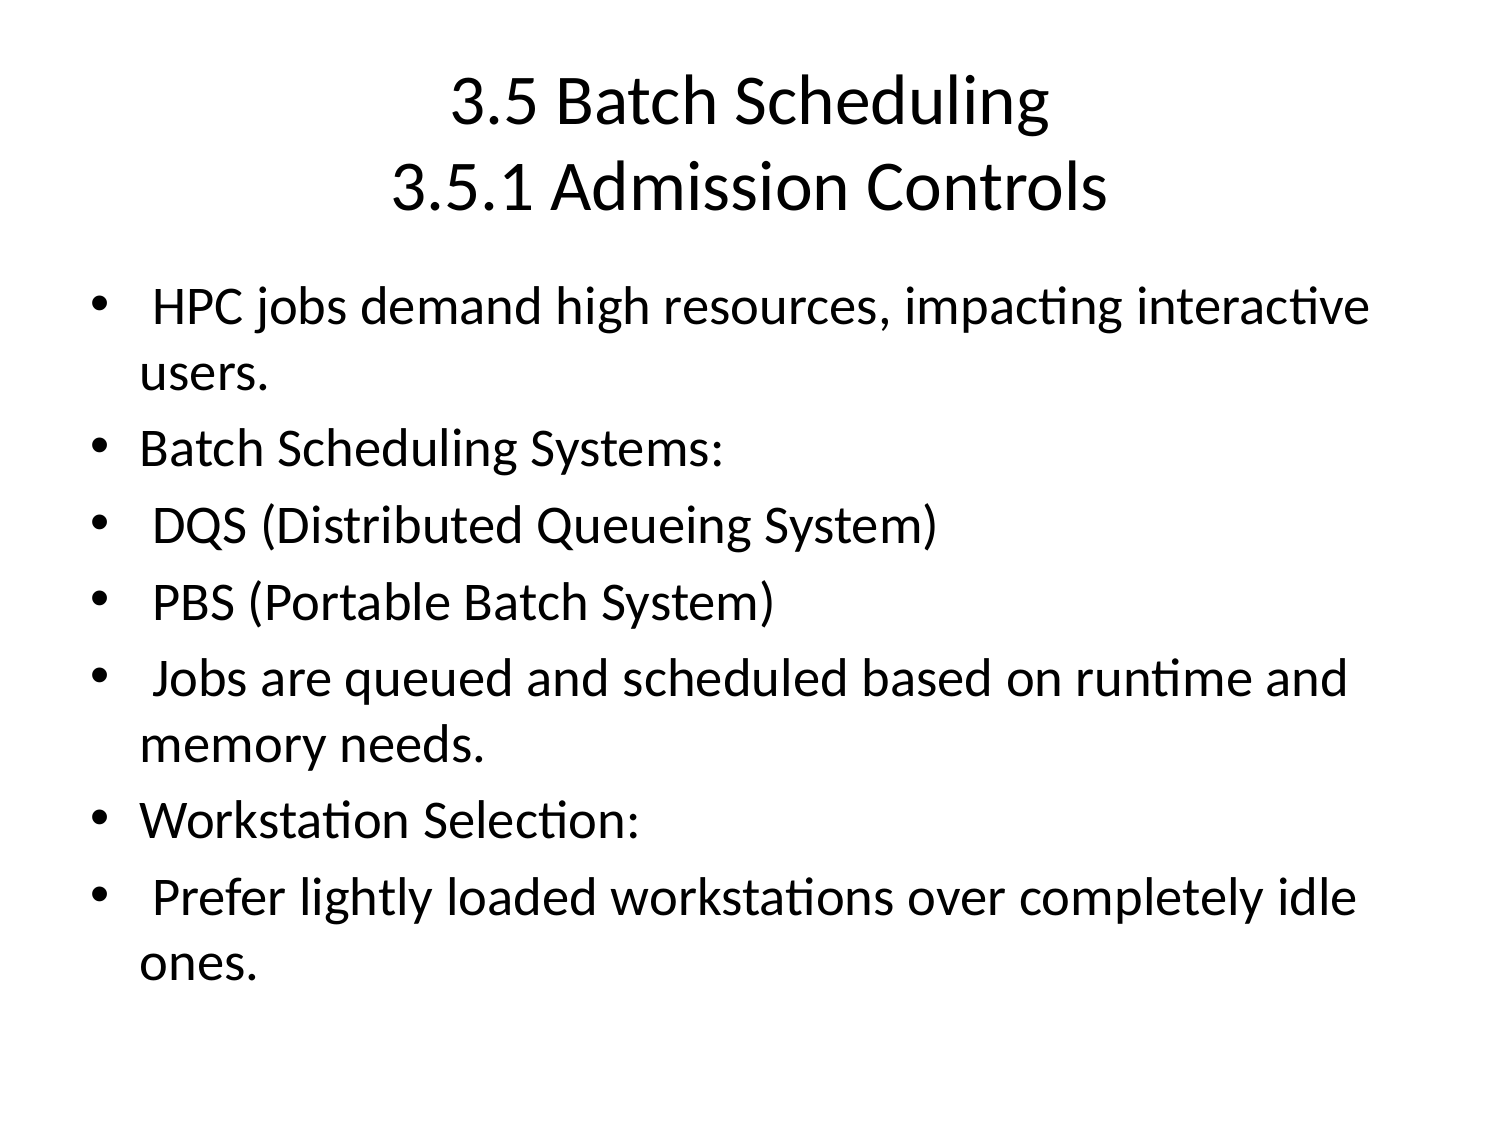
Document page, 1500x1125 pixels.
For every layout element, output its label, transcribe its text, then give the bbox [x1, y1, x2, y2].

list HPC jobs demand high resources, impacting interactive users. Batch Scheduling Systems: DQS (Distributed Queueing System) PBS (Portable Batch System) Jobs are queued and scheduled based on runtime and memory needs. Workstation Selection: Prefer lightly loaded workstations over completely idle ones. [75, 262, 1425, 1005]
title 3.5 Batch Scheduling 3.5.1 Admission Controls [75, 45, 1425, 233]
